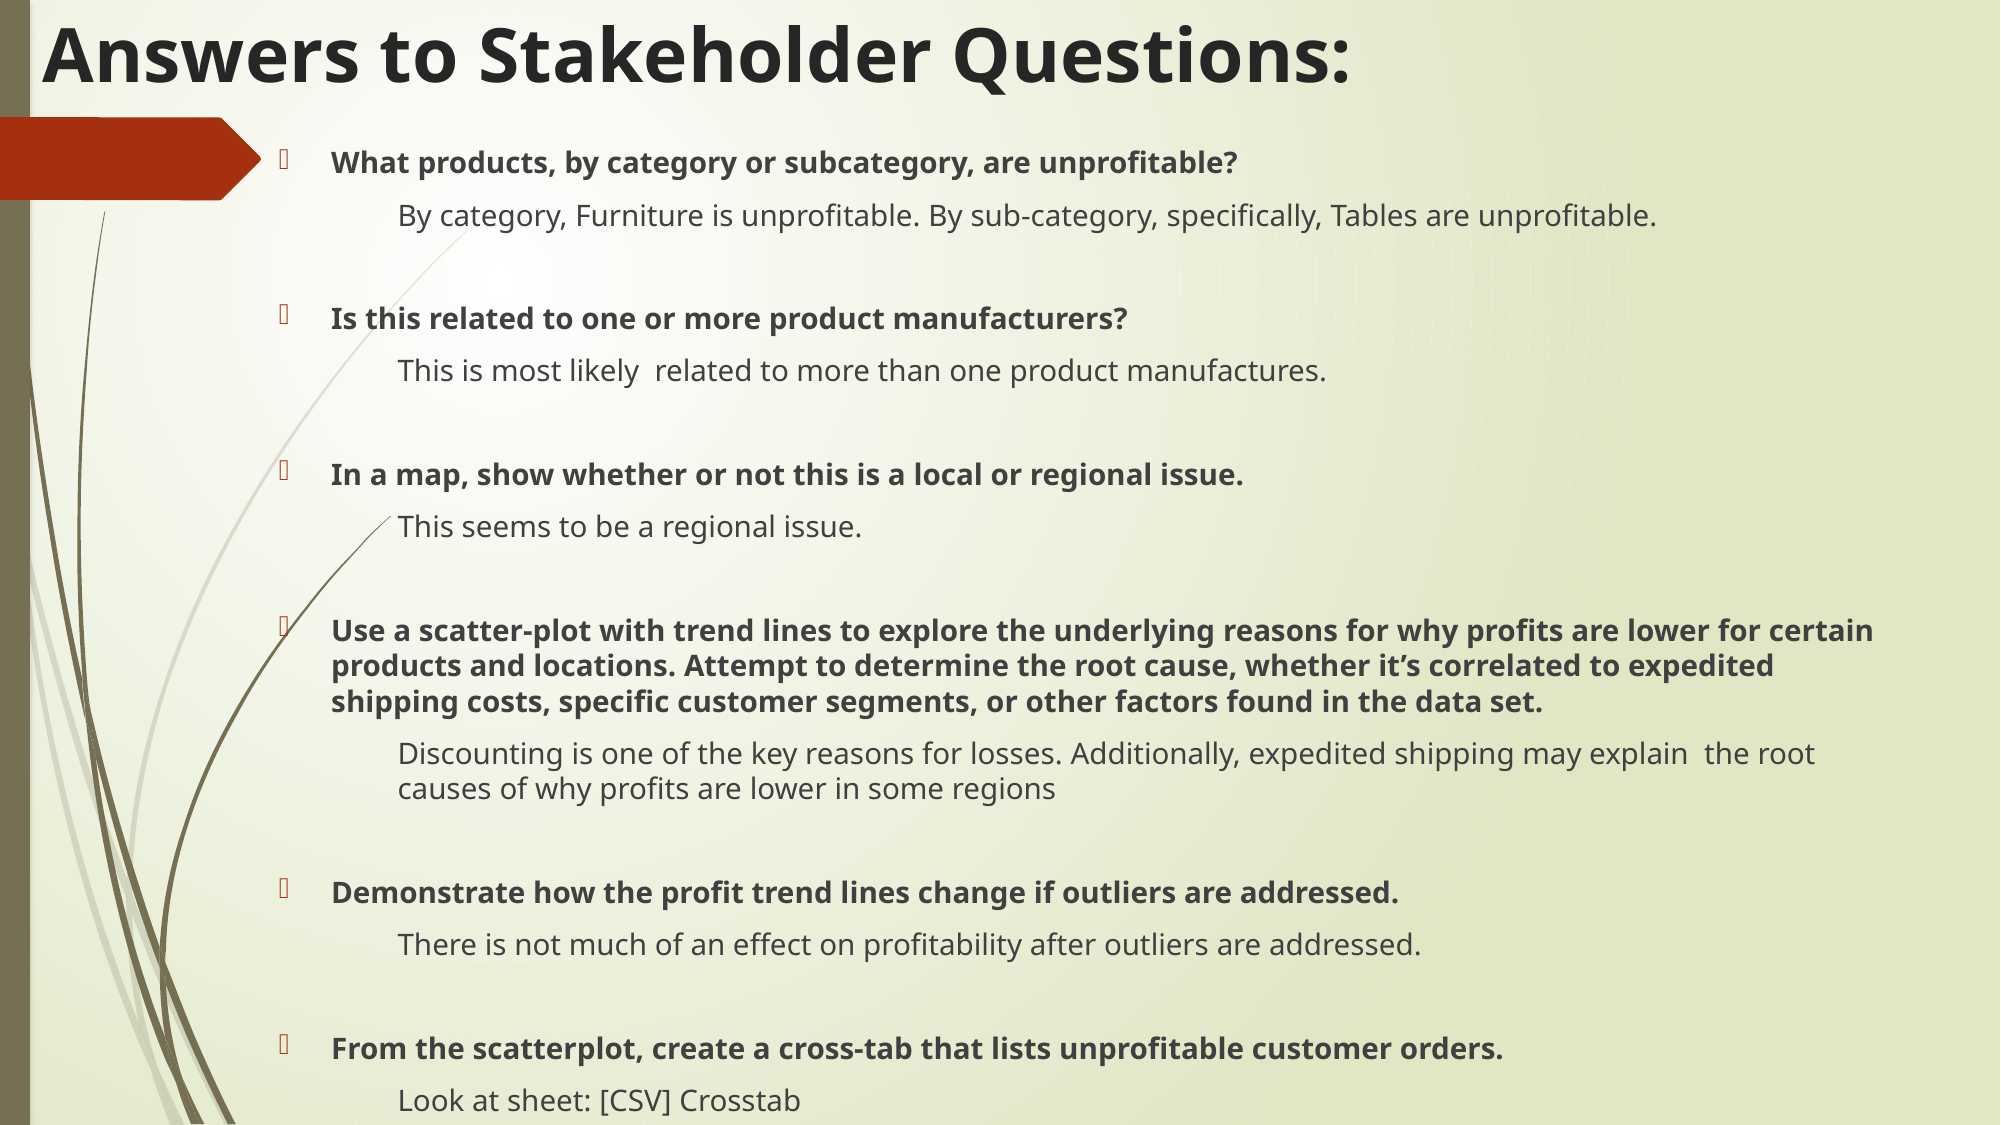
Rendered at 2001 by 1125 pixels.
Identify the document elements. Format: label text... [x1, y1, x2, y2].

text_box What products, by category or subcategory, are unprofitable? By category, Furniture is unprofitable. By sub-category, specifically, Tables are unprofitable. Is this related to one or more product manufacturers? This is most likely related to more than one product manufactures. In a map, show whether or not this is a local or regional issue. This seems to be a regional issue. Use a scatter-plot with trend lines to explore the underlying reasons for why profits are lower for certain products and locations. Attempt to determine the root cause, whether it’s correlated to expedited shipping costs, specific customer segments, or other factors found in the data set. Discounting is one of the key reasons for losses. Additionally, expedited shipping may explain the root causes of why profits are lower in some regions Demonstrate how the profit trend lines change if outliers are addressed. There is not much of an effect on profitability after outliers are addressed. From the scatterplot, create a cross-tab that lists unprofitable customer orders. Look at sheet: [CSV] Crosstab [263, 136, 1924, 1125]
title Answers to Stakeholder Questions: [27, 0, 1490, 211]
